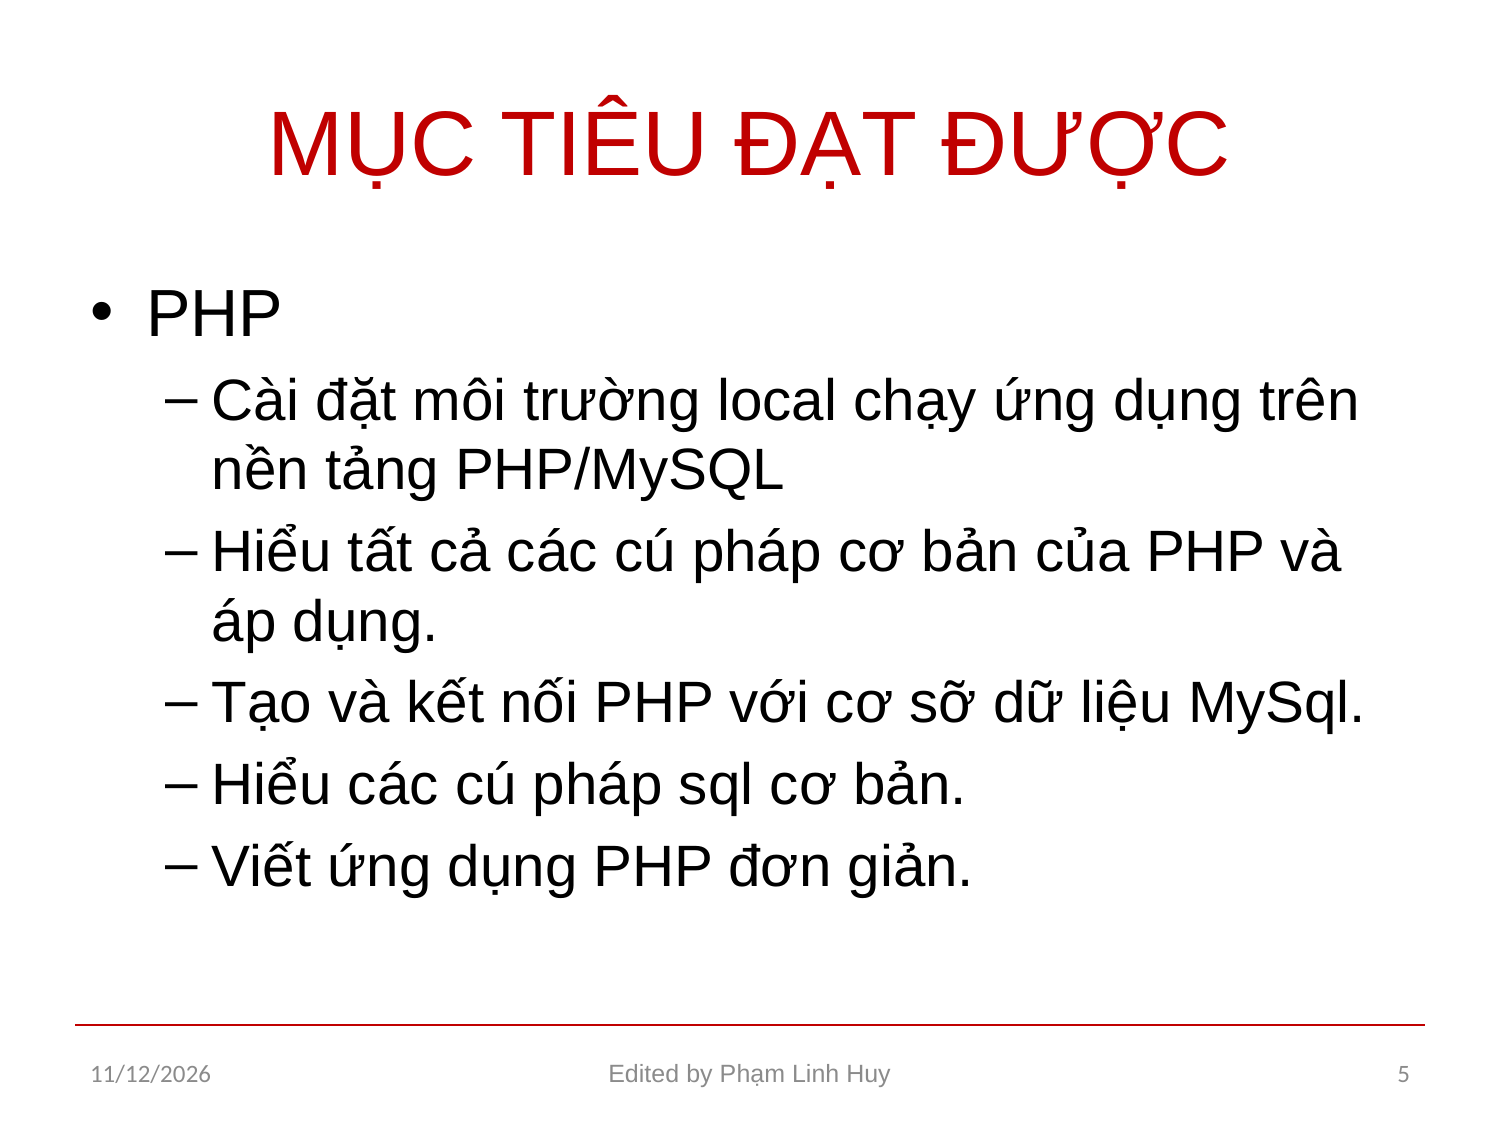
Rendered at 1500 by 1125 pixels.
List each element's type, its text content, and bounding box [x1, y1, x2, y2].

list PHP Cài đặt môi trường local chạy ứng dụng trên nền tảng PHP/MySQL Hiểu tất cả các cú pháp cơ bản của PHP và áp dụng. Tạo và kết nối PHP với cơ sỡ dữ liệu MySql. Hiểu các cú pháp sql cơ bản. Viết ứng dụng PHP đơn giản. [75, 262, 1425, 1005]
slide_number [75, 1042, 425, 1103]
footer Edited by Phạm Linh Huy [512, 1042, 988, 1103]
slide_number 5 [1074, 1042, 1425, 1103]
title MỤC TIÊU ĐẠT ĐƯỢC [75, 45, 1425, 233]
